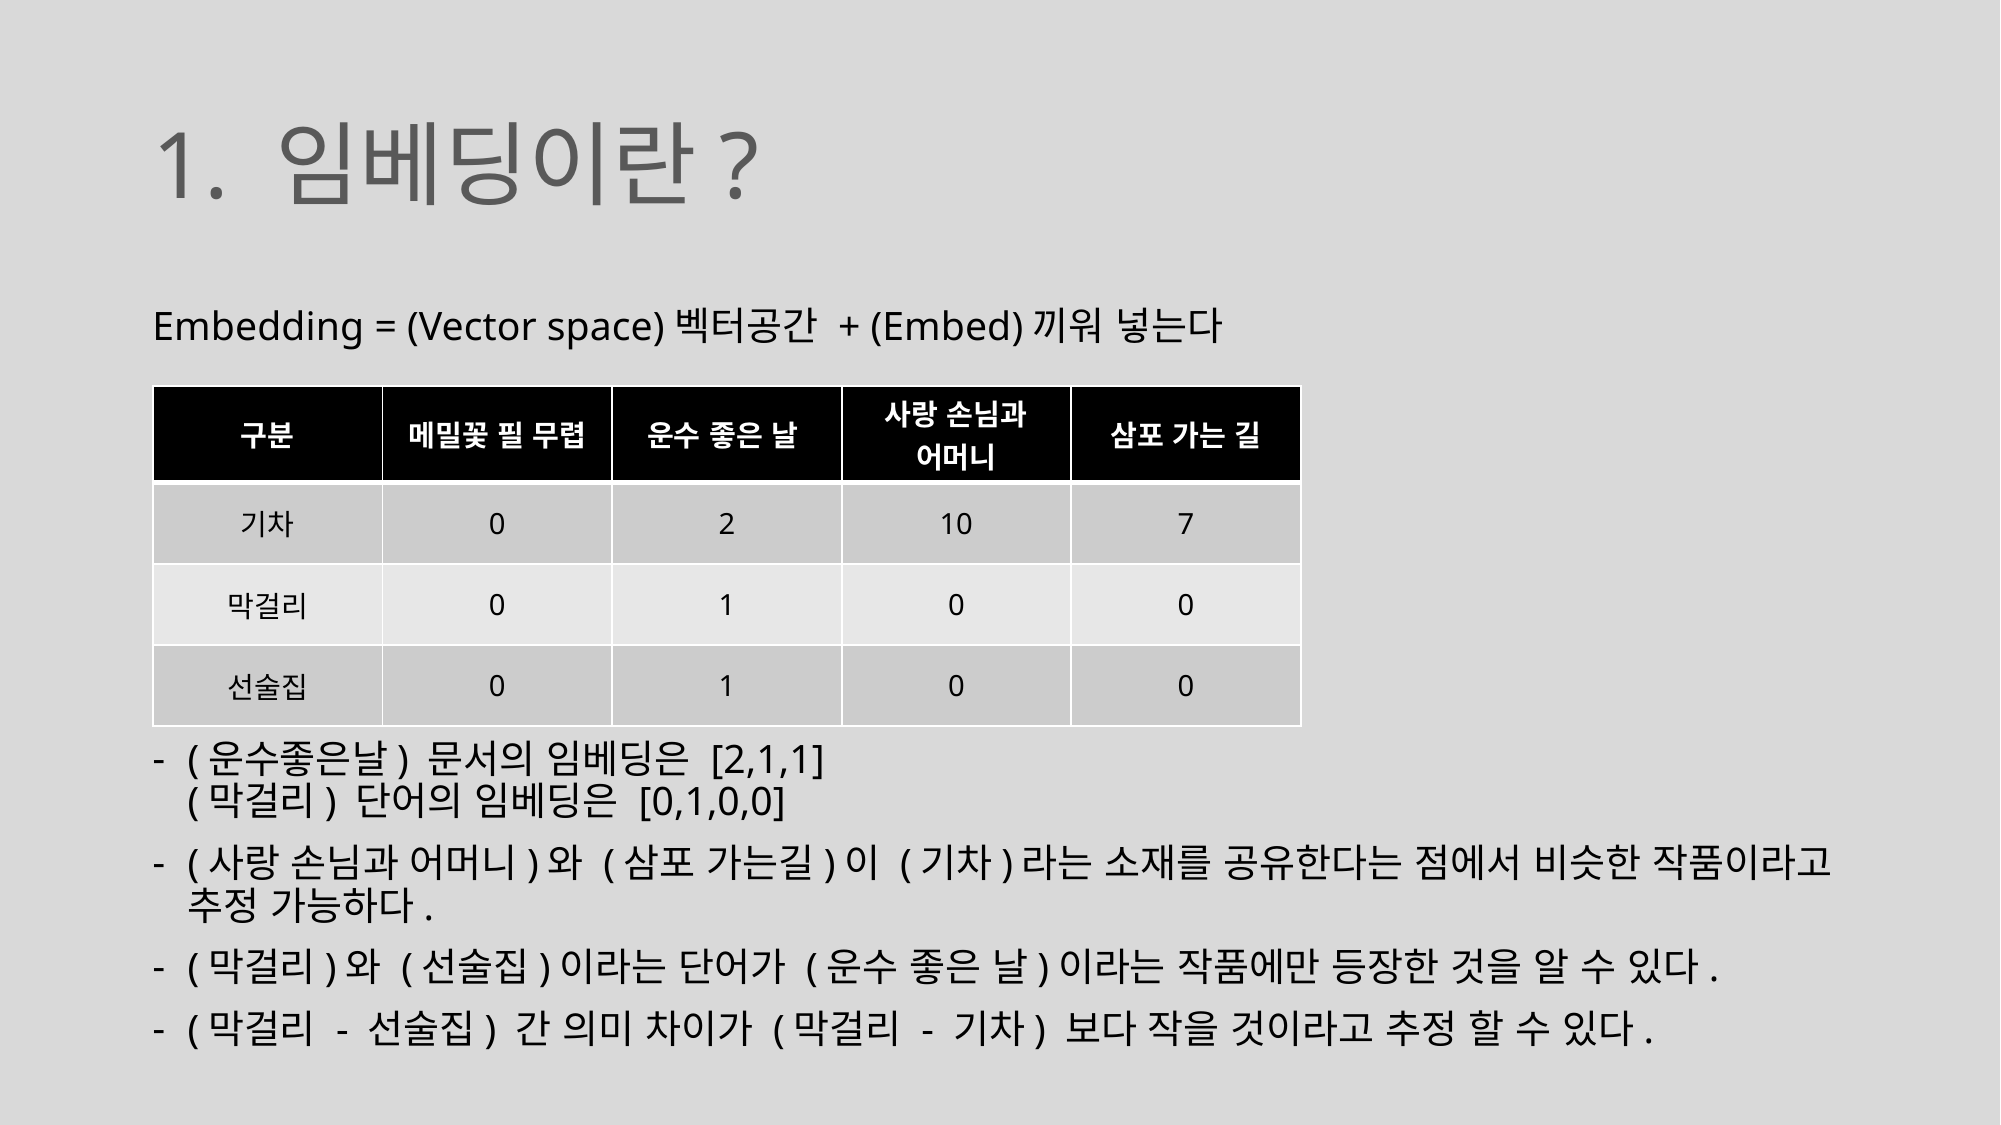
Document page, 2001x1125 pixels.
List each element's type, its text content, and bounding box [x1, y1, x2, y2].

table_cell 2 [613, 485, 841, 563]
table_cell 0 [843, 565, 1070, 644]
list Embedding = (Vector space)벡터공간 + (Embed)끼워 넣는다 (운수좋은날) 문서의 임베딩은 [2,1,1] (막걸리) 단어의 임베딩은 [0,1,0,0] (사랑 손님과 어머니)와 (삼포 가는길)이 (기차)라는 소재를 공유한다는 점에서 비슷한 작품이라고 추정 가능하다. (막걸리)와 (선술집)이라는 단어가 (운수 좋은 날)이라는 작품에만 등장한 것을 알 수 있다. (막걸리 - 선술집) 간 의미 차이가 (막걸리 - 기차) 보다 작을 것이라고 추정 할 수 있다. [137, 299, 1863, 1066]
title 1. 임베딩이란? [137, 59, 1863, 278]
table_cell 0 [1072, 646, 1300, 725]
table_cell 막걸리 [154, 565, 382, 644]
table_cell 0 [383, 565, 611, 644]
table_cell 1 [613, 565, 841, 644]
table_cell 1 [613, 646, 841, 725]
table_header 삼포 가는 길 [1072, 387, 1300, 480]
table_cell 10 [843, 485, 1070, 563]
table_cell 0 [383, 646, 611, 725]
table_cell 선술집 [154, 646, 382, 725]
table_header 메밀꽃 필 무렵 [383, 387, 611, 480]
table_header 운수 좋은 날 [613, 387, 841, 480]
table_cell 0 [1072, 565, 1300, 644]
table_header 사랑 손님과 어머니 [843, 387, 1070, 480]
table_header 구분 [154, 387, 382, 480]
table_cell 0 [383, 485, 611, 563]
table_cell 7 [1072, 485, 1300, 563]
table_cell 0 [843, 646, 1070, 725]
table_cell 기차 [154, 485, 382, 563]
